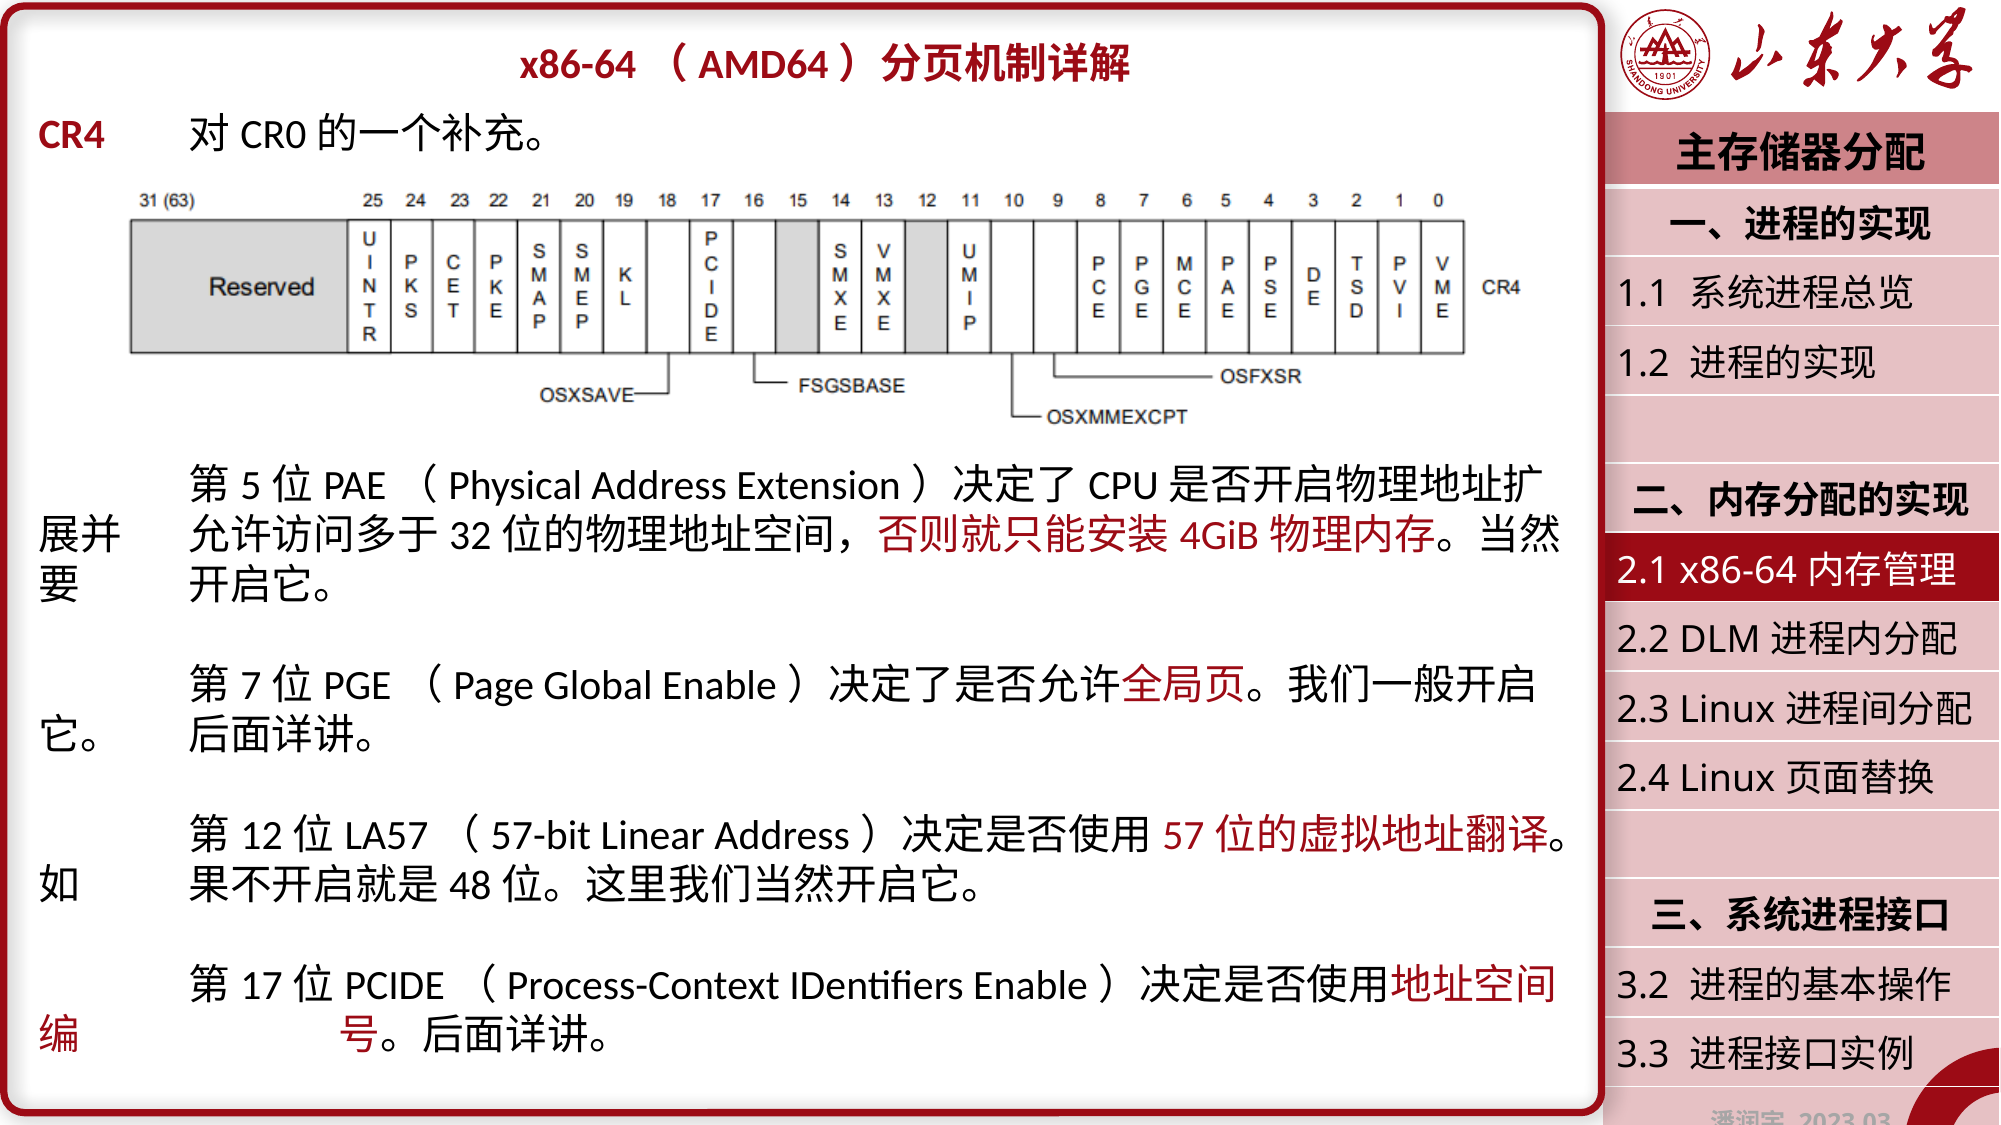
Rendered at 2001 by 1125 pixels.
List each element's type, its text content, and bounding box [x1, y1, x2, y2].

table_cell 1.2 进程的实现 [1618, 326, 1999, 394]
table_cell 1.1 系统进程总览 [1610, 326, 1614, 394]
table_cell 二、内存分配的实现 [1618, 464, 1999, 531]
table_cell 三、系统进程接口 [1619, 879, 1999, 946]
table_cell 3.3 进程接口实例 [1603, 1087, 1614, 1116]
table_cell [1610, 464, 1614, 531]
table_cell 2.4 Linux页面替换 [1610, 811, 1614, 877]
picture [98, 177, 1552, 435]
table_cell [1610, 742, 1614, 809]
table_cell 一、进程的实现 [1618, 189, 1999, 255]
table_cell 2.1 x86-64内存管理 [1619, 533, 1999, 601]
table_cell 1.2 进程的实现 [1610, 396, 1614, 462]
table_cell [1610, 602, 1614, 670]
table_cell 3.2 进程的基本操作 [1619, 948, 1999, 1016]
text_box CR4 对CR0的一个补充。 第5位PAE（Physical Address Extension）决定了CPU是否开启物理地址扩展并 允许访问多于32位的物理地址空间，否则就只能安装4GiB物理内存。当然要 开启它。 第7位PGE（Page Global Enable）决定了是否允许全局页。我们一般开启它。 后面详讲。 第12位LA57（57-bit Linear Address）决定是否使用57位的虚拟地址翻译。如 果不开启就是48位。这里我们当然开启它。 第17位PCIDE（Process-Context IDentifiers Enable）决定是否使用地址空间编 号。后面详讲。 [23, 99, 1587, 1066]
table_cell [1610, 879, 1614, 946]
table_cell 一、进程的实现 [1610, 257, 1614, 325]
text_box [2, 4, 1603, 1114]
table_header 主存储器分配 [1610, 189, 1614, 255]
table_header 主存储器分配 [1618, 112, 1999, 184]
table_cell 2.2 DLM进程内分配 [1610, 672, 1614, 740]
table_cell 2.2 DLM进程内分配 [1619, 602, 1999, 670]
table_cell 3.3 进程接口实例 [1619, 1018, 1999, 1086]
table_cell 1.1 系统进程总览 [1618, 257, 1999, 325]
table_cell [1619, 811, 1999, 877]
table_cell 潘润宇 2023.03 [1603, 1087, 1999, 1125]
table_cell 3.2 进程的基本操作 [1610, 1018, 1614, 1086]
table_cell [1618, 396, 1999, 462]
text_box x86-64（AMD64）分页机制详解 [371, 29, 1279, 99]
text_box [1620, 5, 1977, 100]
table_cell 三、系统进程接口 [1610, 948, 1614, 1016]
table_cell 二、内存分配的实现 [1610, 533, 1614, 601]
table_cell 2.4 Linux页面替换 [1619, 742, 1999, 809]
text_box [1610, 112, 1614, 184]
table_cell 2.3 Linux进程间分配 [1619, 672, 1999, 740]
